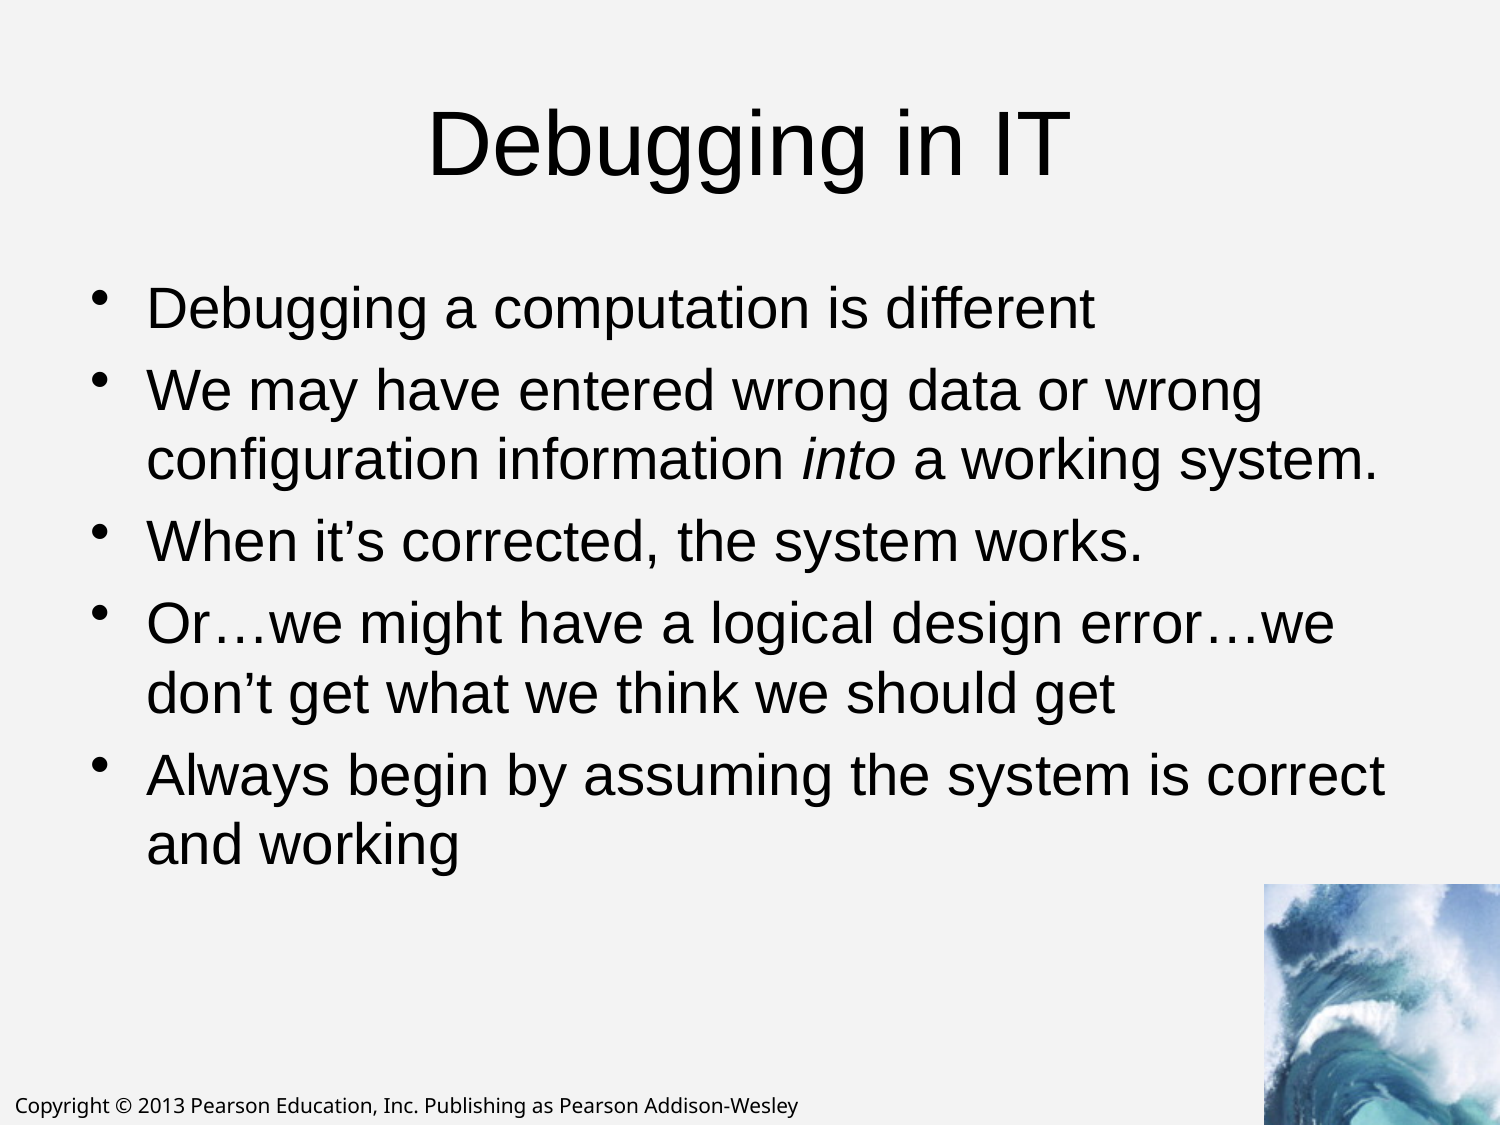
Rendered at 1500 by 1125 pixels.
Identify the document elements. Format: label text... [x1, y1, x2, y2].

title Debugging in IT [74, 44, 1426, 233]
picture [1264, 884, 1500, 1125]
list Debugging a computation is different We may have entered wrong data or wrong configuration information into a working system. When it’s corrected, the system works. Or…we might have a logical design error…we don’t get what we think we should get Always begin by assuming the system is correct and working [74, 262, 1426, 1006]
